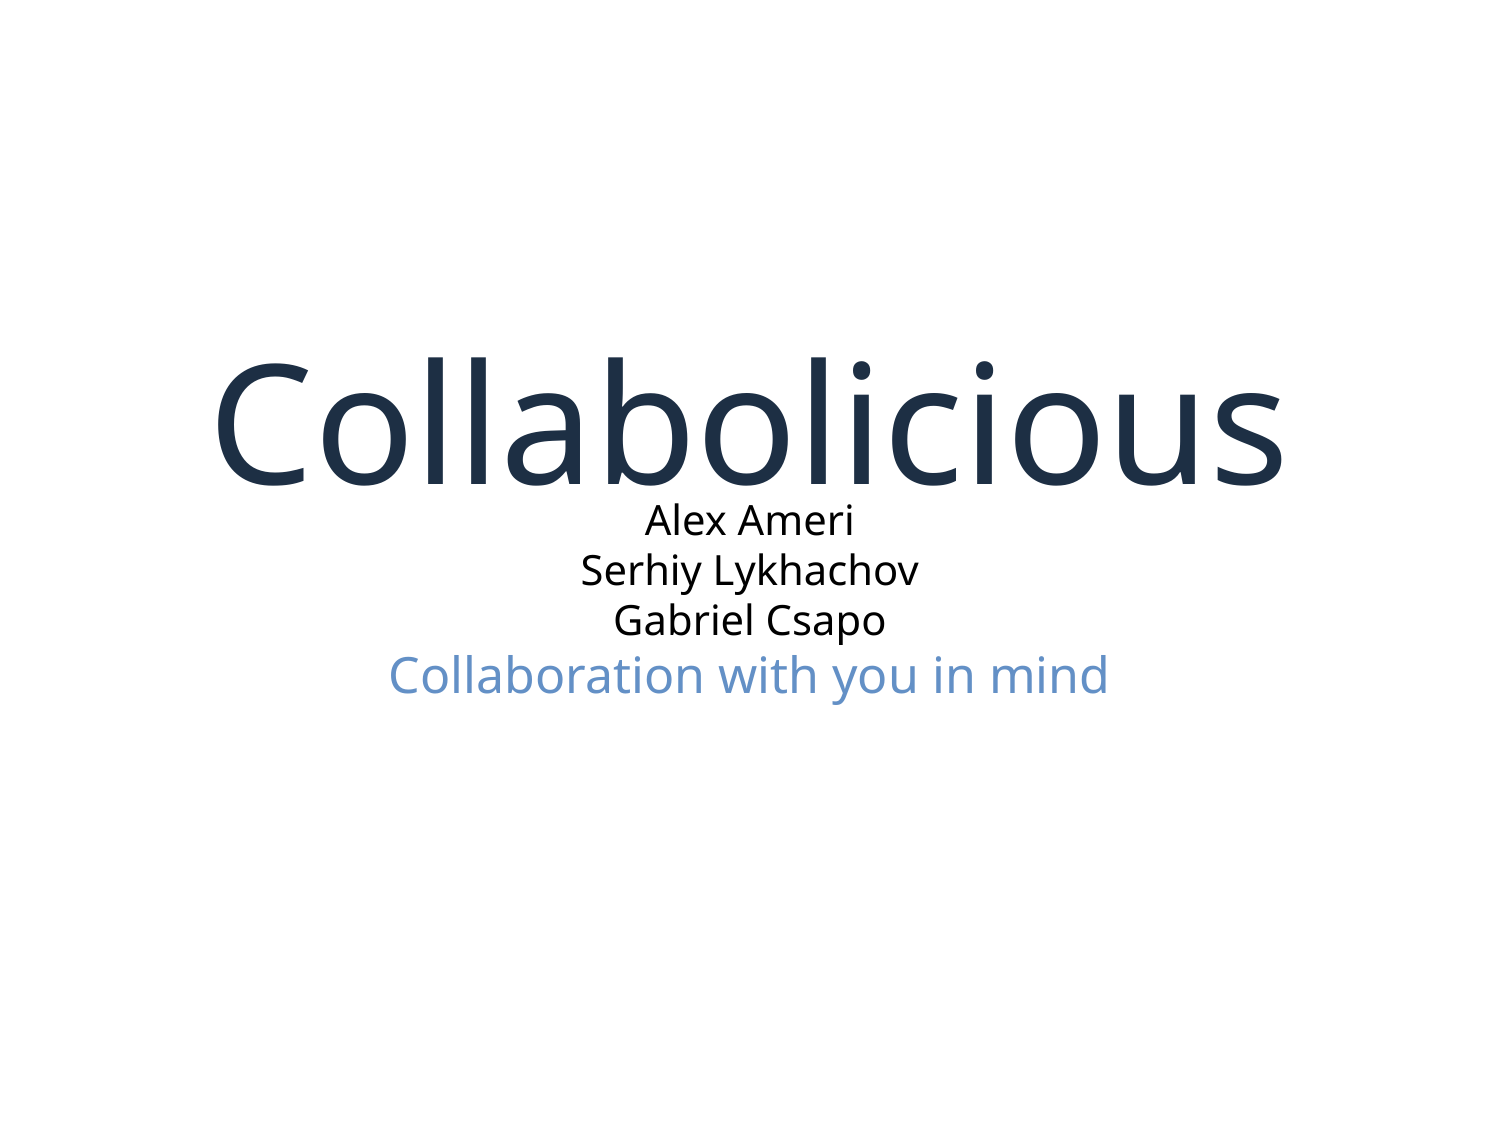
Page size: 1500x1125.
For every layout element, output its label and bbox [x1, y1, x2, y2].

text_box [0, 317, 1500, 739]
